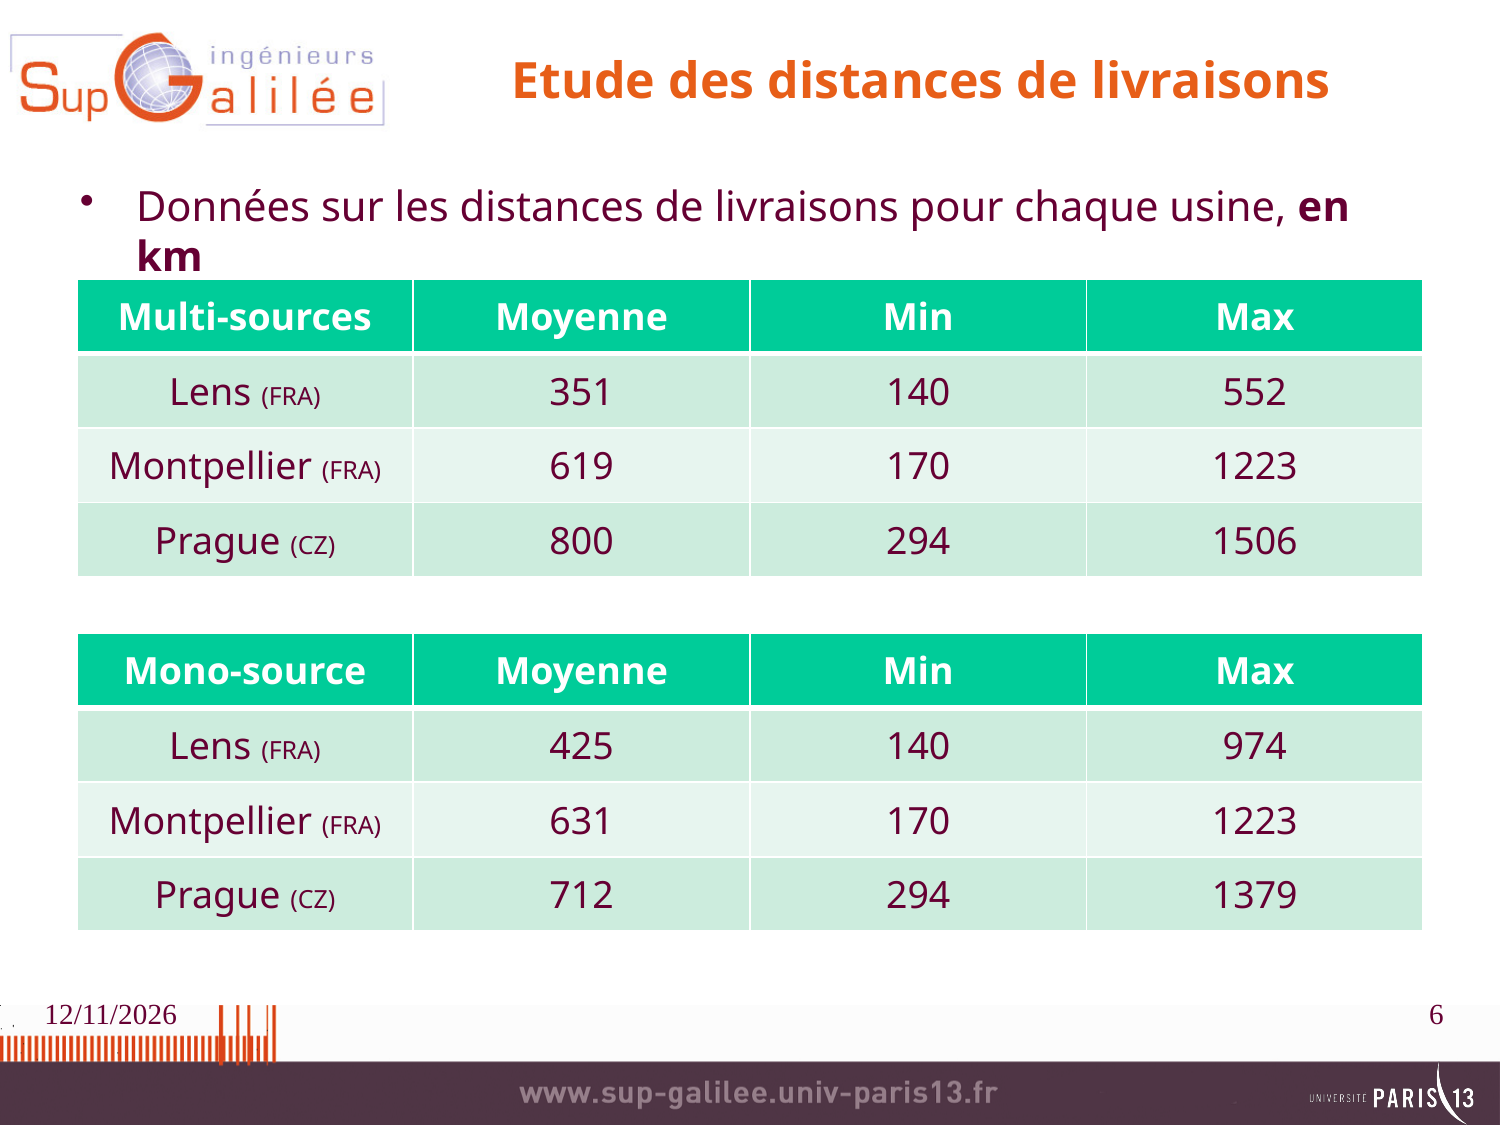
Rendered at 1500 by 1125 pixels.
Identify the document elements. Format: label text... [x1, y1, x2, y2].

picture [0, 23, 396, 138]
table_cell 552 [1087, 356, 1422, 427]
table_header Min [751, 634, 1086, 705]
table_header Moyenne [414, 280, 749, 351]
table_cell 974 [1087, 711, 1422, 781]
table_cell Lens (FRA) [78, 711, 412, 781]
table_cell Prague (CZ) [78, 858, 412, 930]
table_cell 170 [751, 783, 1086, 856]
table_header Max [1087, 280, 1422, 351]
table_cell 800 [414, 503, 749, 576]
table_cell 1506 [1087, 503, 1422, 576]
table_cell 712 [414, 858, 749, 930]
slide_number 6 [1311, 987, 1459, 1035]
table_cell 351 [414, 356, 749, 427]
table_cell 1223 [1087, 429, 1422, 502]
table_cell 631 [414, 783, 749, 856]
table_cell Montpellier (FRA) [78, 429, 412, 502]
table_cell 170 [751, 429, 1086, 502]
table_cell Lens (FRA) [78, 356, 412, 427]
title Etude des distances de livraisons [407, 31, 1436, 126]
table_header Max [1087, 634, 1422, 705]
table_cell Prague (CZ) [78, 503, 412, 576]
table_header Min [751, 280, 1086, 351]
table_cell 140 [751, 711, 1086, 781]
table_cell 619 [414, 429, 749, 502]
table_header Mono-source [78, 634, 412, 705]
table_cell Montpellier (FRA) [78, 783, 412, 856]
table_cell 294 [751, 858, 1086, 930]
table_header Moyenne [414, 634, 749, 705]
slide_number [29, 987, 195, 1035]
picture [0, 1005, 1500, 1125]
list Données sur les distances de livraisons pour chaque usine, en km [64, 172, 1436, 268]
table_cell 294 [751, 503, 1086, 576]
table_cell 1223 [1087, 783, 1422, 856]
table_header Multi-sources [78, 280, 412, 351]
table_cell 425 [414, 711, 749, 781]
table_cell 140 [751, 356, 1086, 427]
table_cell 1379 [1087, 858, 1422, 930]
